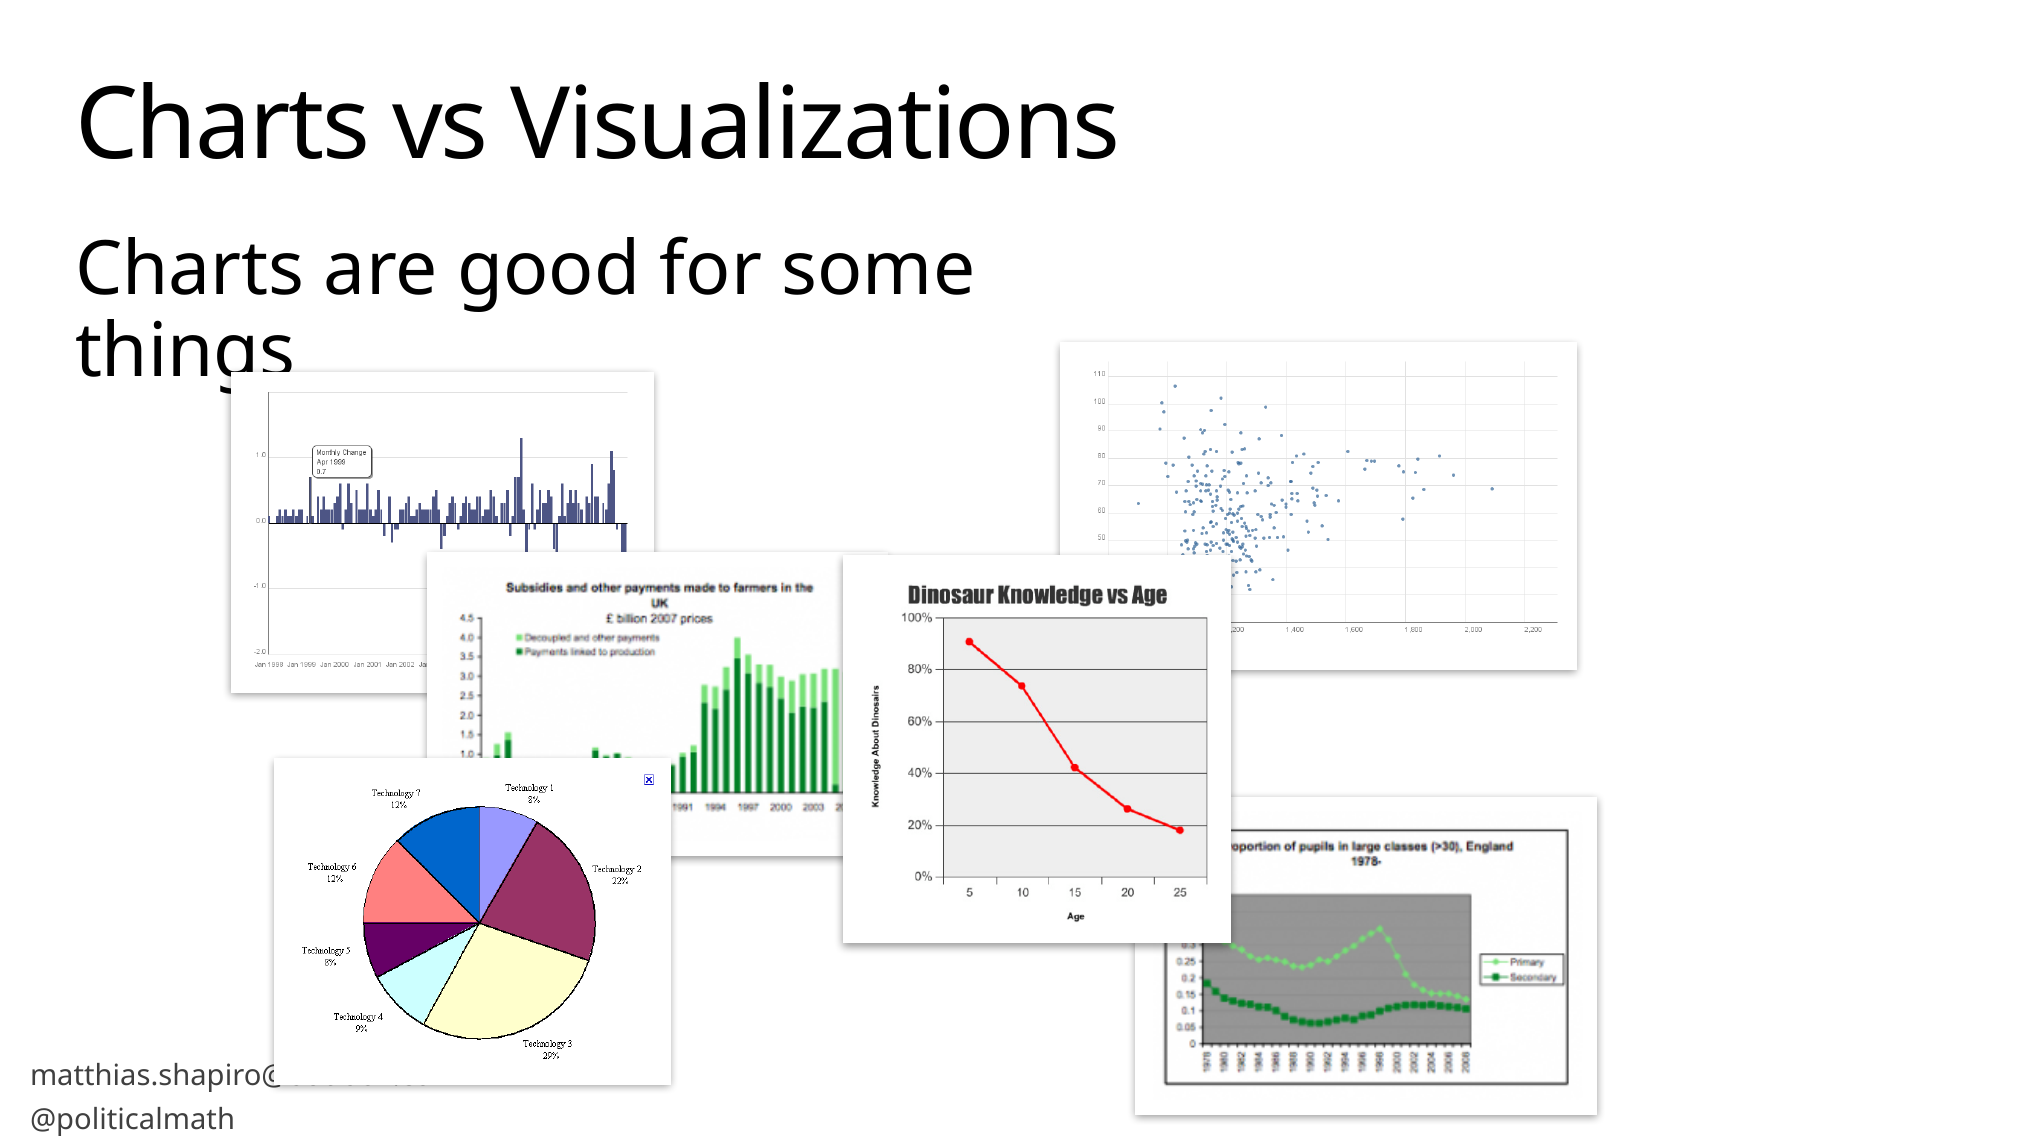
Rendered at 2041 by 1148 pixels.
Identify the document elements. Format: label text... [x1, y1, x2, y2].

list Charts are good for some things [45, 236, 1246, 387]
picture [244, 356, 1583, 1101]
title Charts vs Visualizations [45, 48, 1996, 199]
